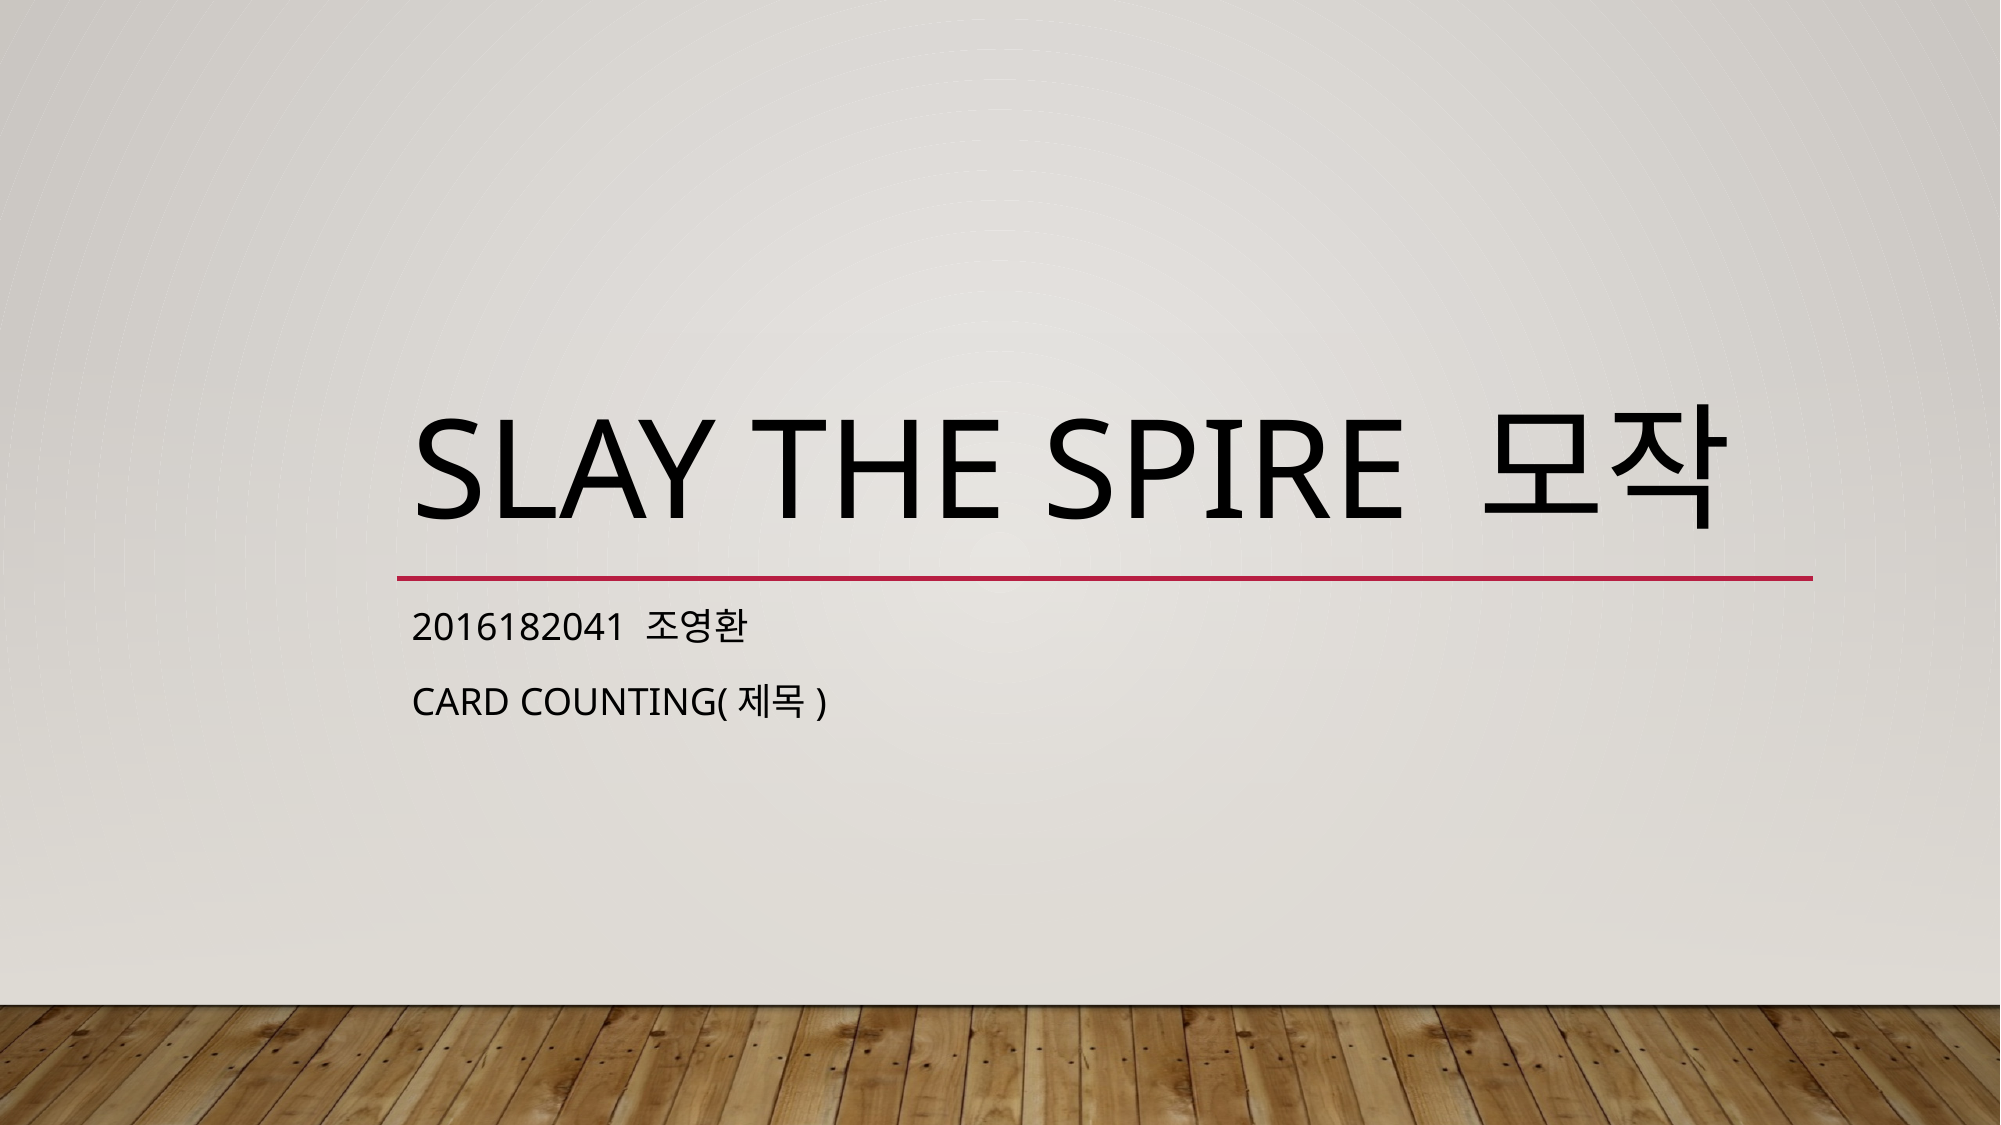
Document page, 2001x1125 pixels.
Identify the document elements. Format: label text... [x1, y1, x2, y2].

picture [0, 1005, 2000, 1125]
title Slay the spire 모작 [396, 131, 1814, 549]
subtitle 2016182041 조영환 Card counting(제목) [396, 579, 1814, 740]
